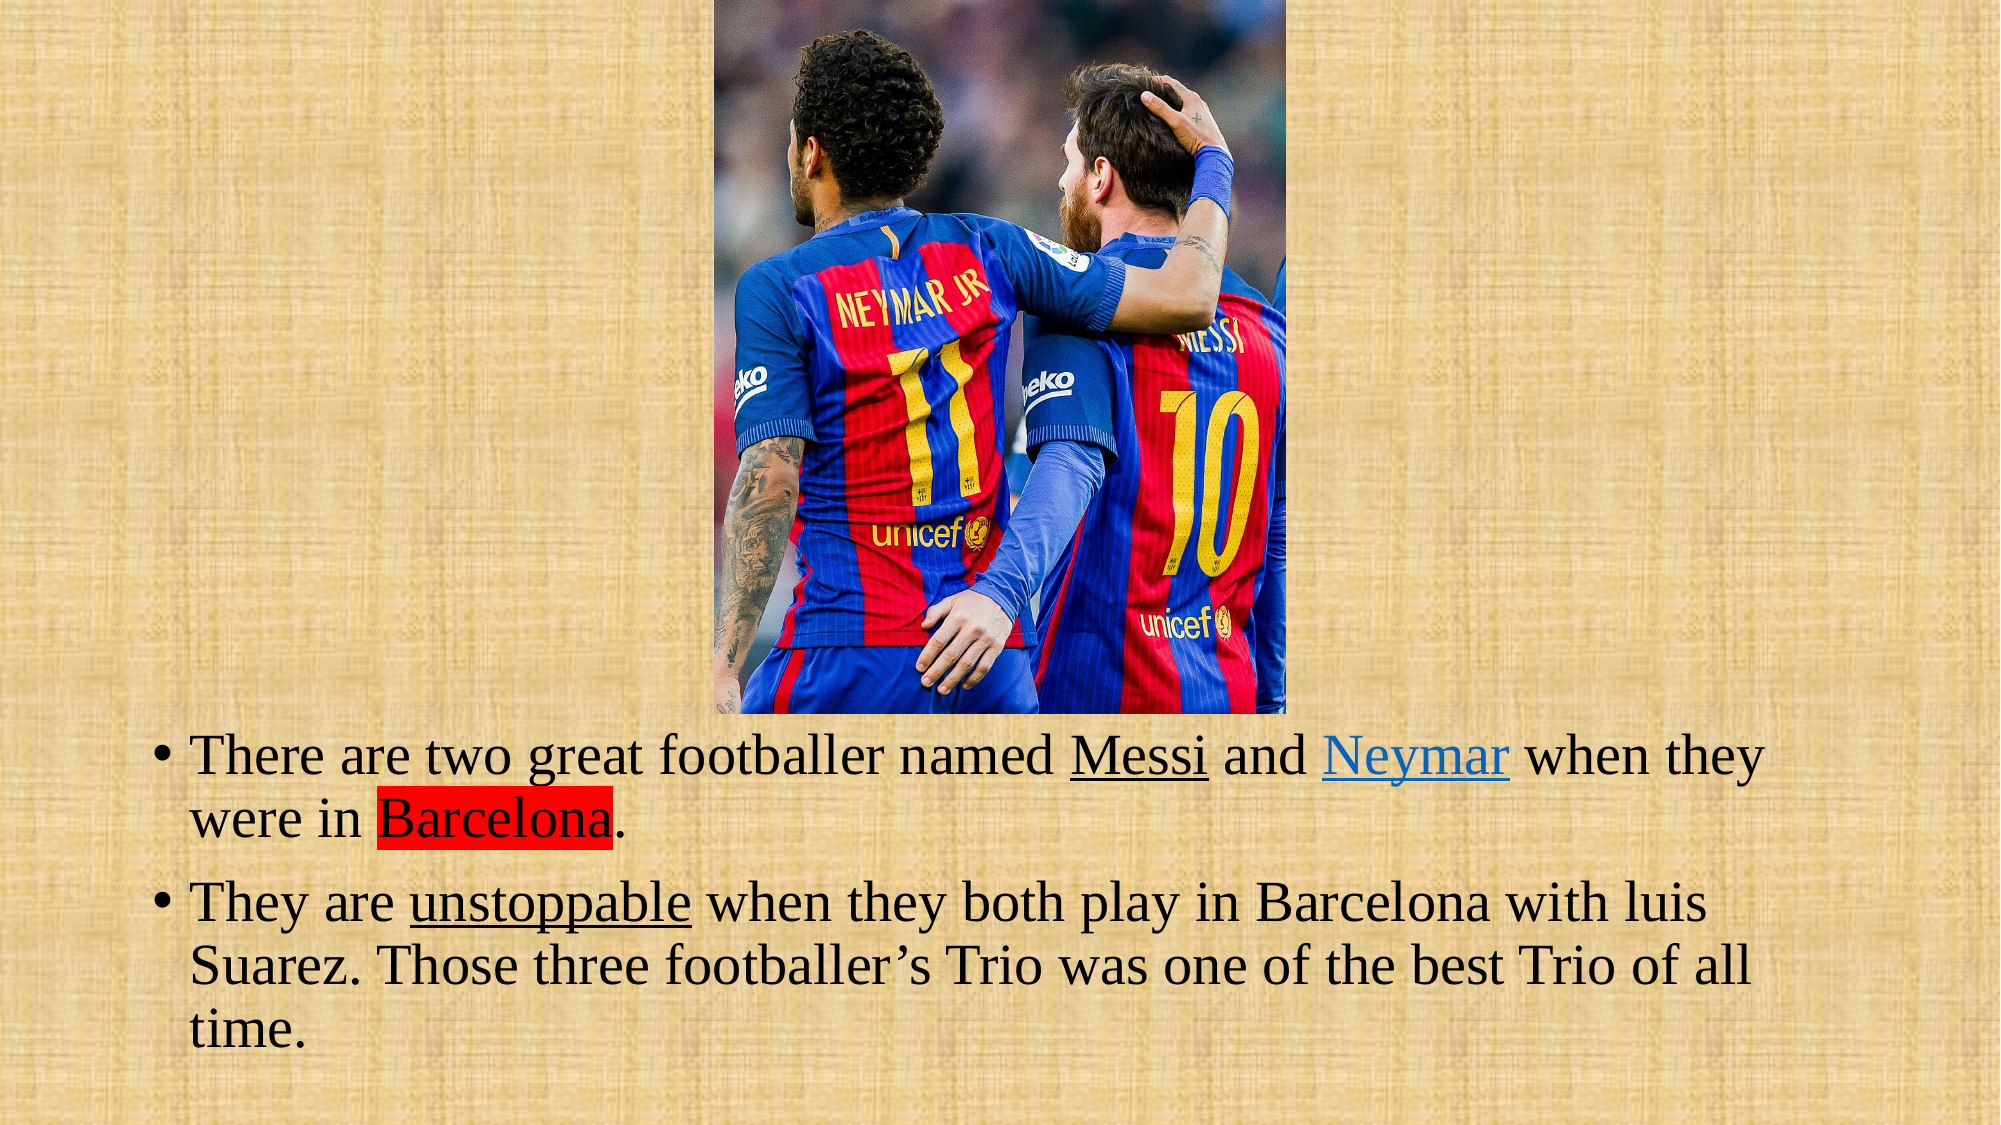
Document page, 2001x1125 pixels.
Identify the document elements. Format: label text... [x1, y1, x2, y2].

picture [0, 0, 2001, 1125]
list There are two great footballer named Messi and Neymar when they were in Barcelona. They are unstoppable when they both play in Barcelona with luis Suarez. Those three footballer’s Trio was one of the best Trio of all time. [137, 716, 1863, 1125]
